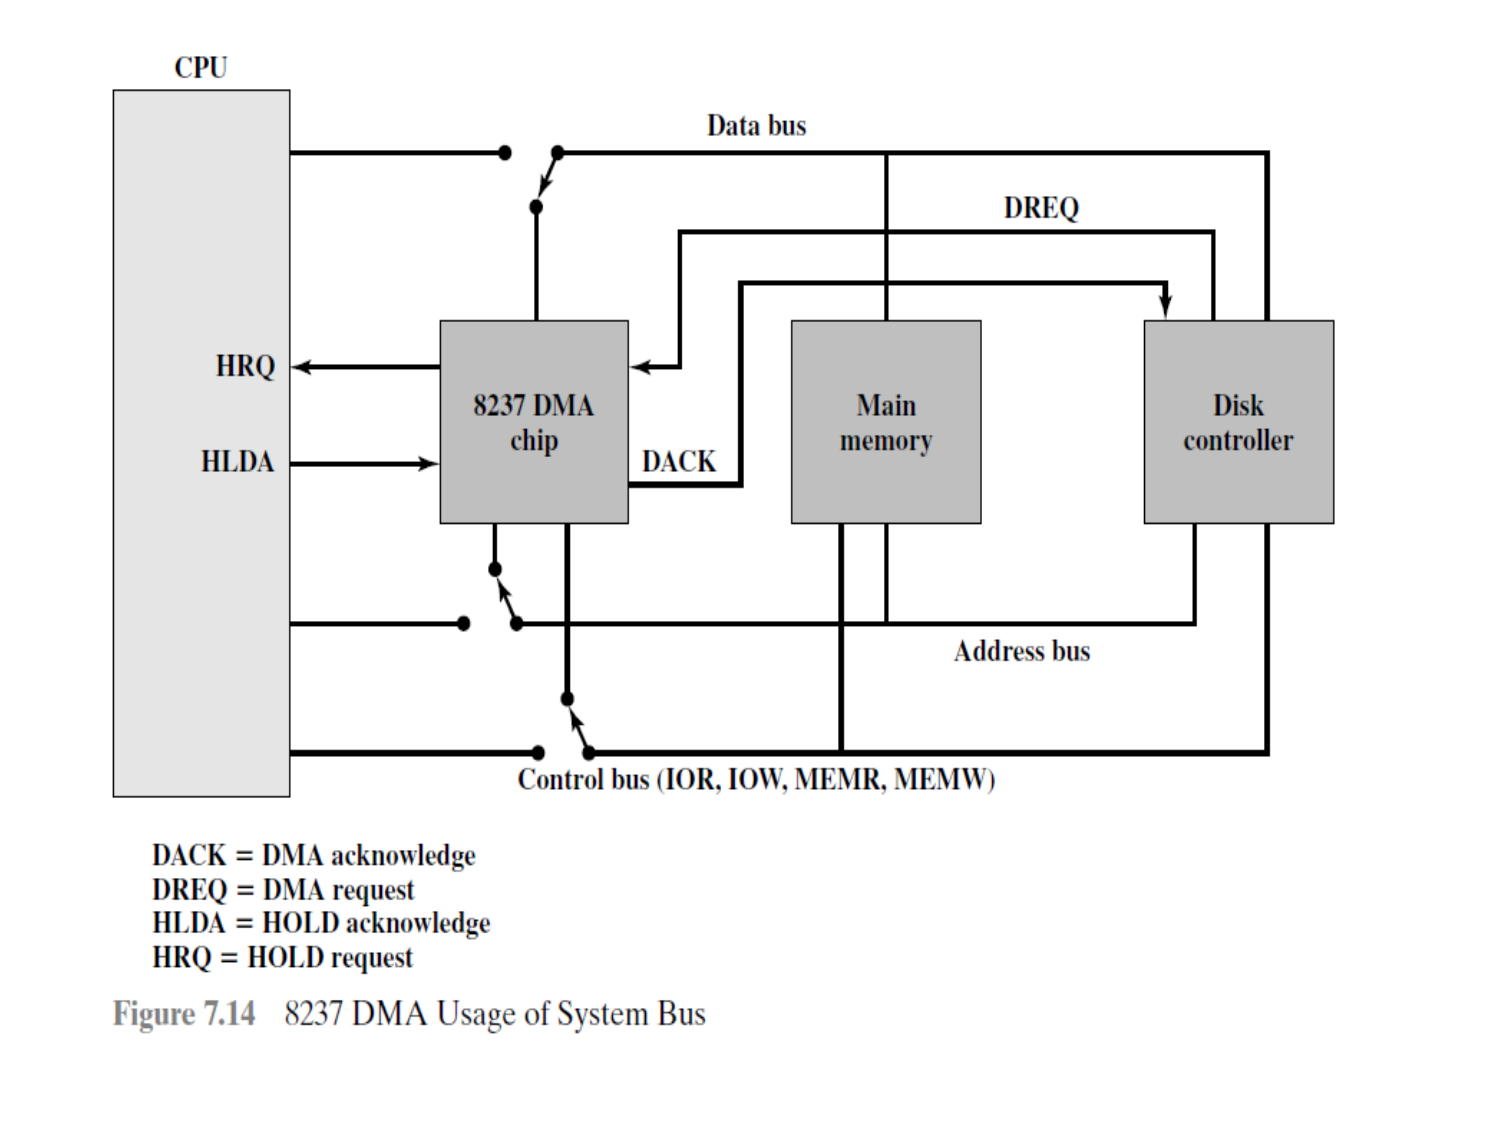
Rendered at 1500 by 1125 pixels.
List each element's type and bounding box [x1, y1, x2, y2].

list [24, 37, 1438, 1051]
